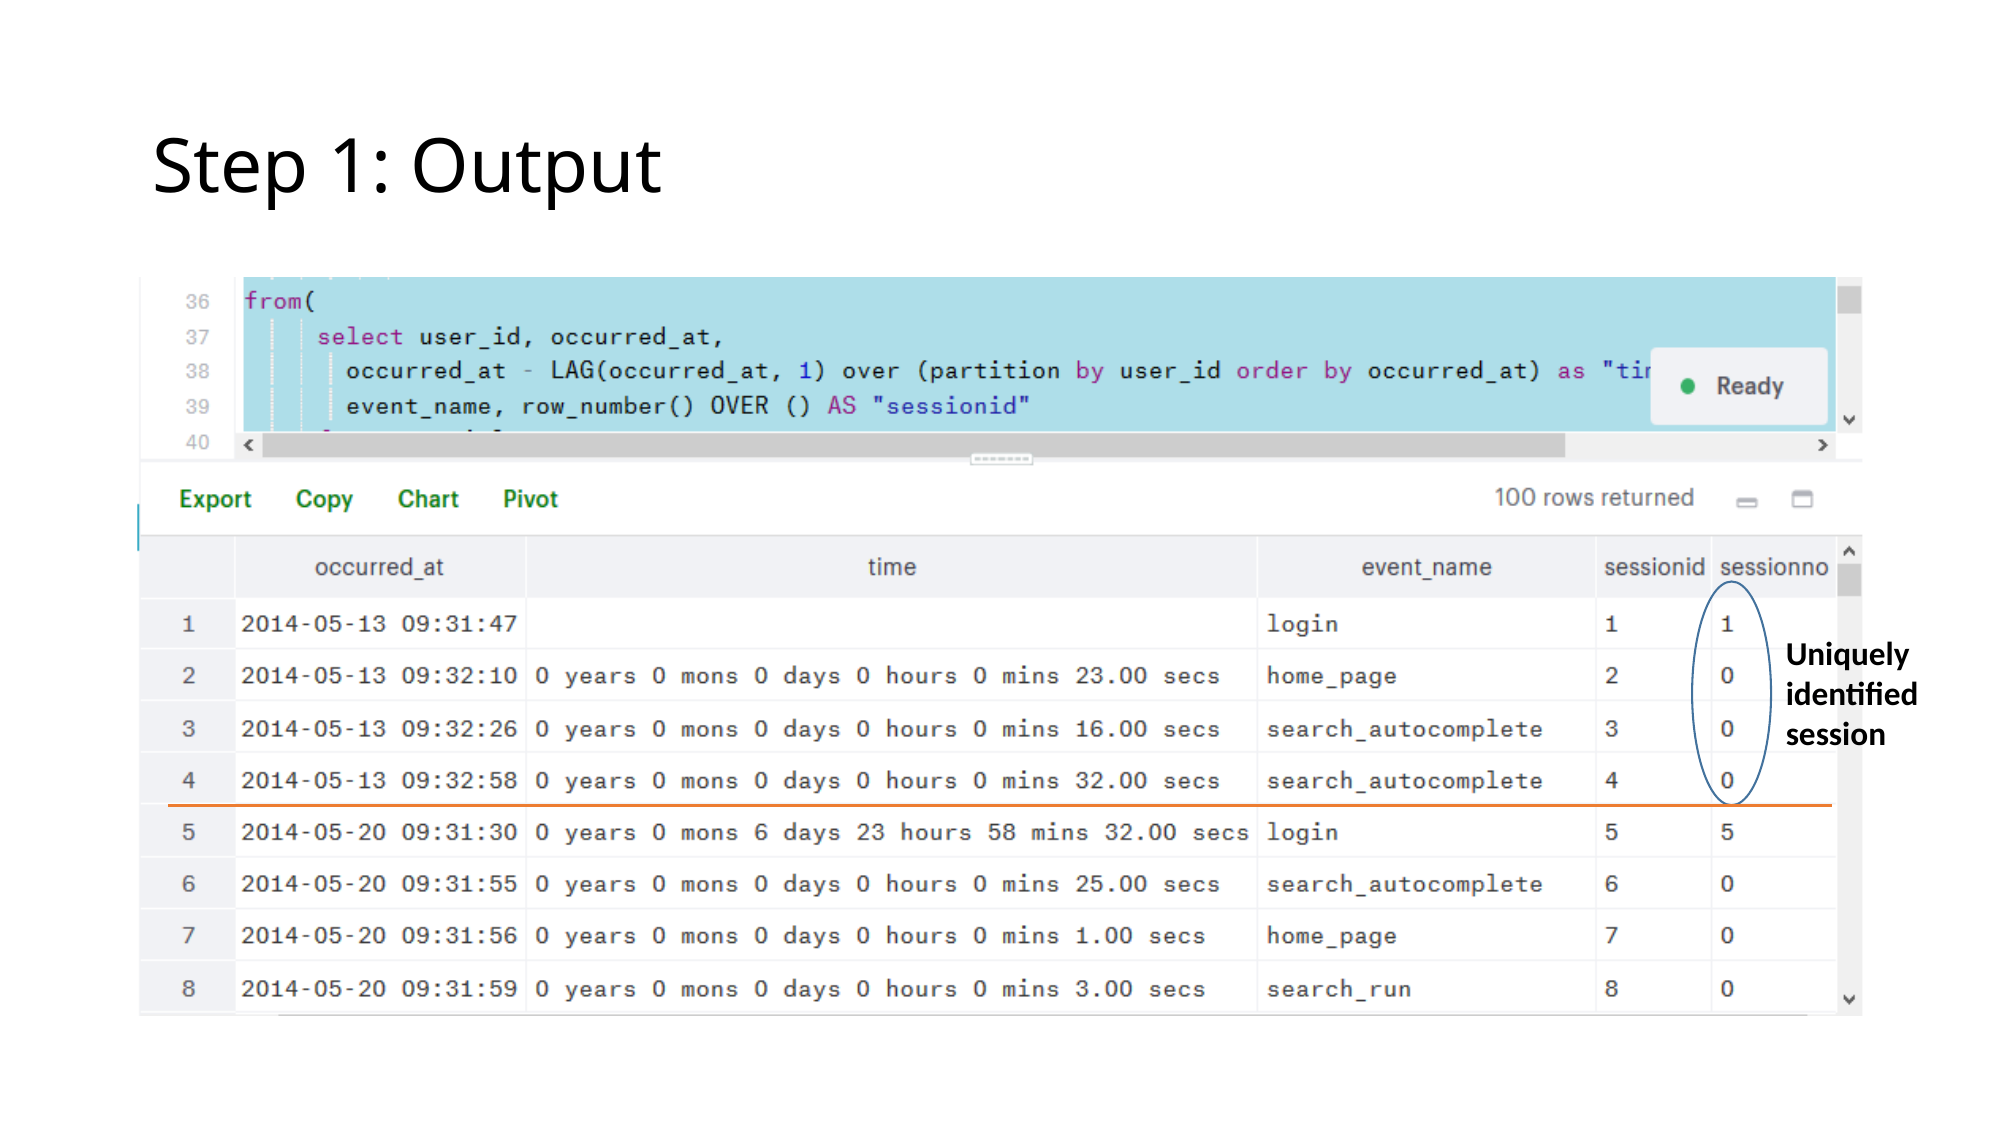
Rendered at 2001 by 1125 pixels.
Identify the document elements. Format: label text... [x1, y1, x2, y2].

title Step 1: Output [137, 59, 1863, 277]
picture [137, 277, 1863, 1016]
text_box Uniquely identified session [1863, 625, 1972, 760]
